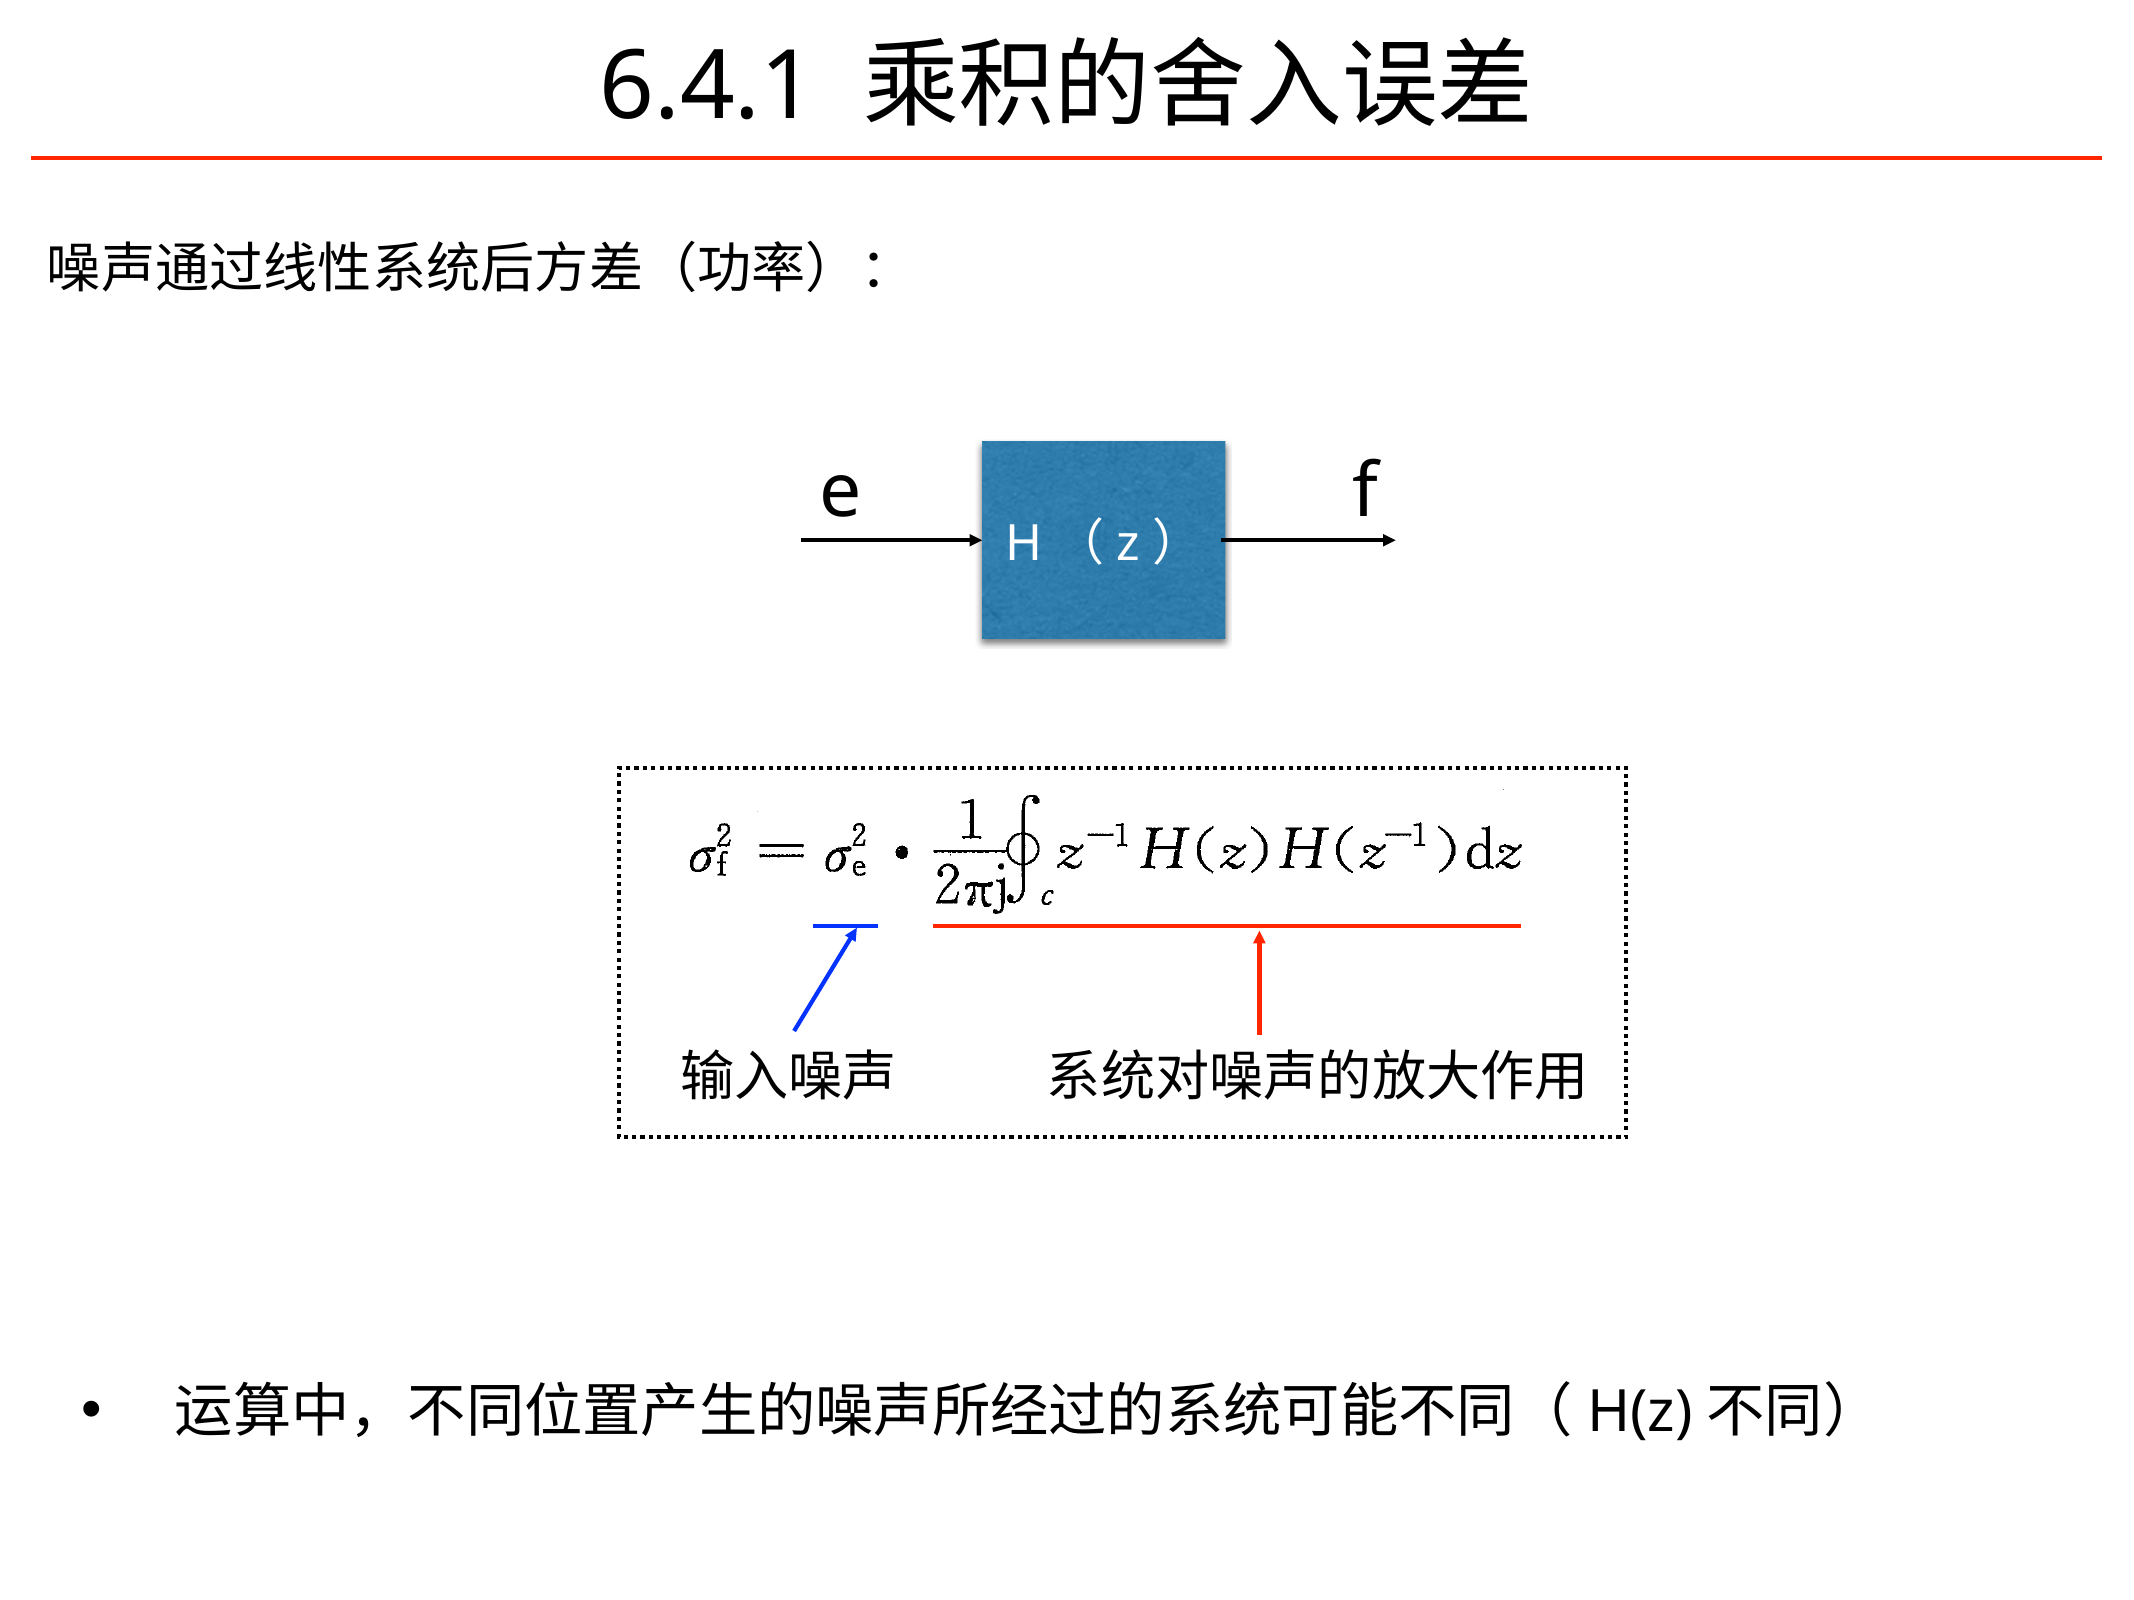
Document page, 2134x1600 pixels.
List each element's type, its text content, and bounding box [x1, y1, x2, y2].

title 6.4.1 乘积的舍入误差 [155, 1, 1978, 159]
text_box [800, 432, 1396, 640]
text_box 运算中，不同位置产生的噪声所经过的系统可能不同（H(z)不同） [72, 1365, 1978, 1452]
text_box 噪声通过线性系统后方差（功率）： [38, 224, 924, 307]
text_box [618, 767, 1627, 1138]
